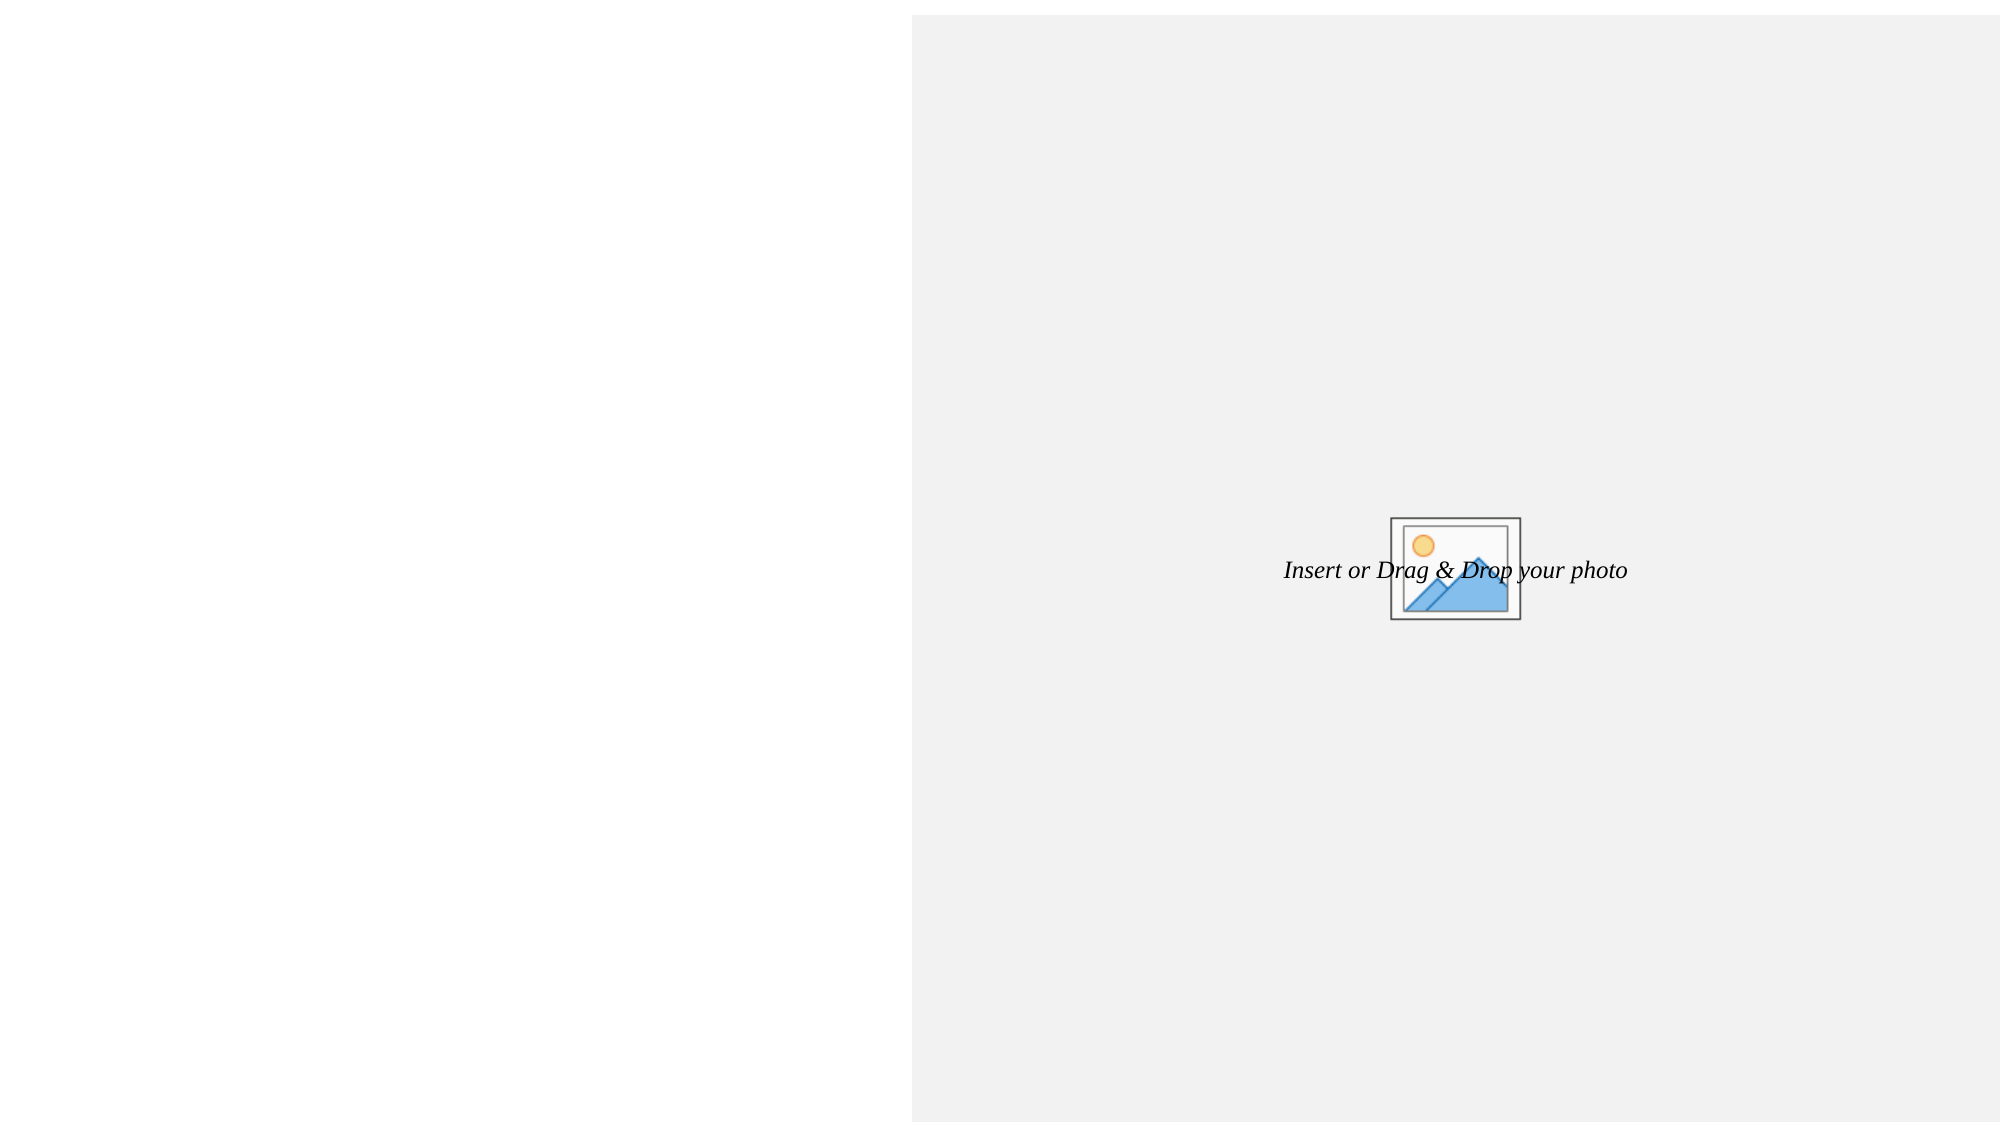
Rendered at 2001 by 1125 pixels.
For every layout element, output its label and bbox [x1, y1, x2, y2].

picture [912, 15, 2000, 1123]
